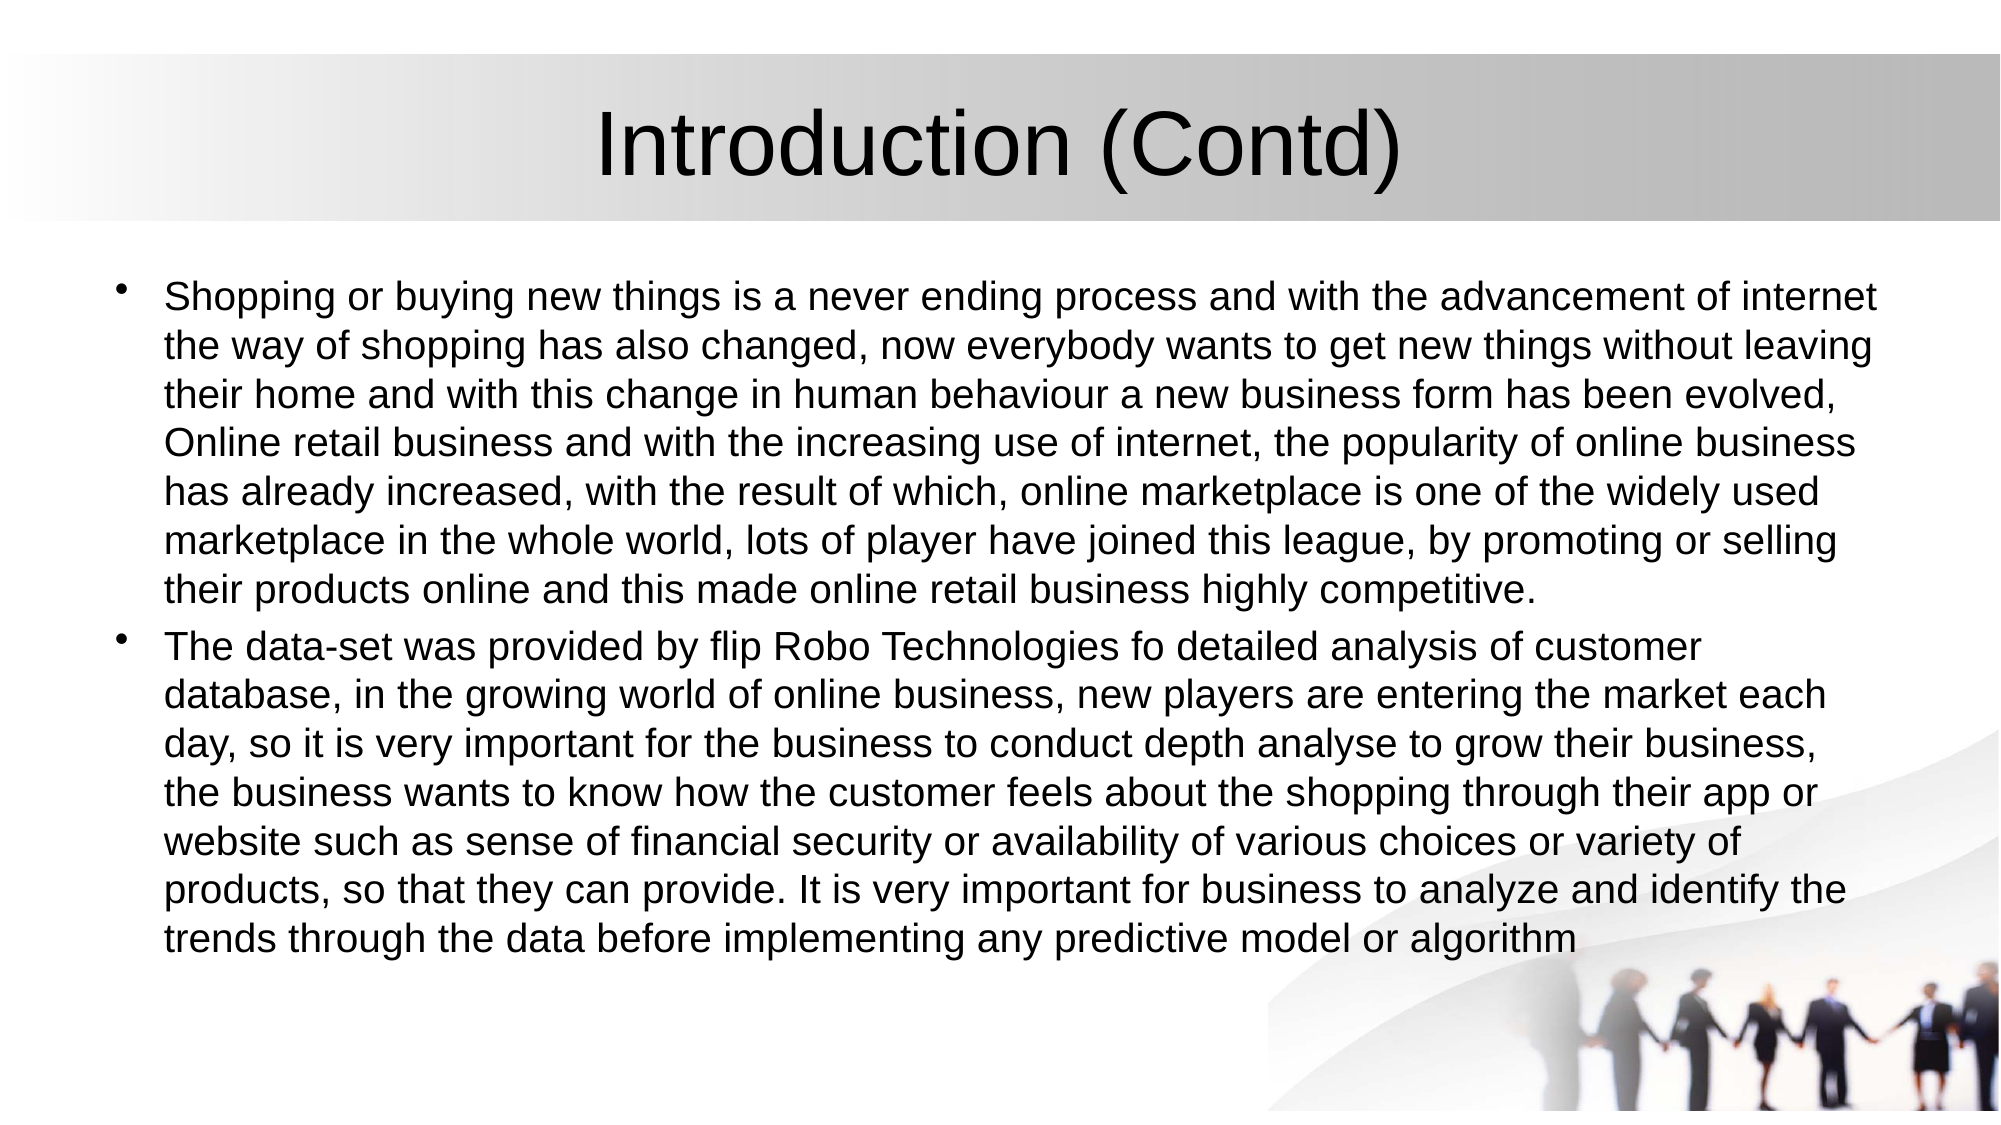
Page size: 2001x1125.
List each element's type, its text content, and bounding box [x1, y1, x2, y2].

title Introduction (Contd) [99, 44, 1901, 233]
picture [1268, 728, 1999, 1111]
list Shopping or buying new things is a never ending process and with the advancement of internet the way of shopping has also changed, now everybody wants to get new things without leaving their home and with this change in human behaviour a new business form has been evolved, Online retail business and with the increasing use of internet, the popularity of online business has already increased, with the result of which, online marketplace is one of the widely used marketplace in the whole world, lots of player have joined this league, by promoting or selling their products online and this made online retail business highly competitive. The data-set was provided by flip Robo Technologies fo detailed analysis of customer database, in the growing world of online business, new players are entering the market each day, so it is very important for the business to conduct depth analyse to grow their business, the business wants to know how the customer feels about the shopping through their app or website such as sense of financial security or availability of various choices or variety of products, so that they can provide. It is very important for business to analyze and identify the trends through the data before implementing any predictive model or algorithm [99, 262, 1901, 1006]
